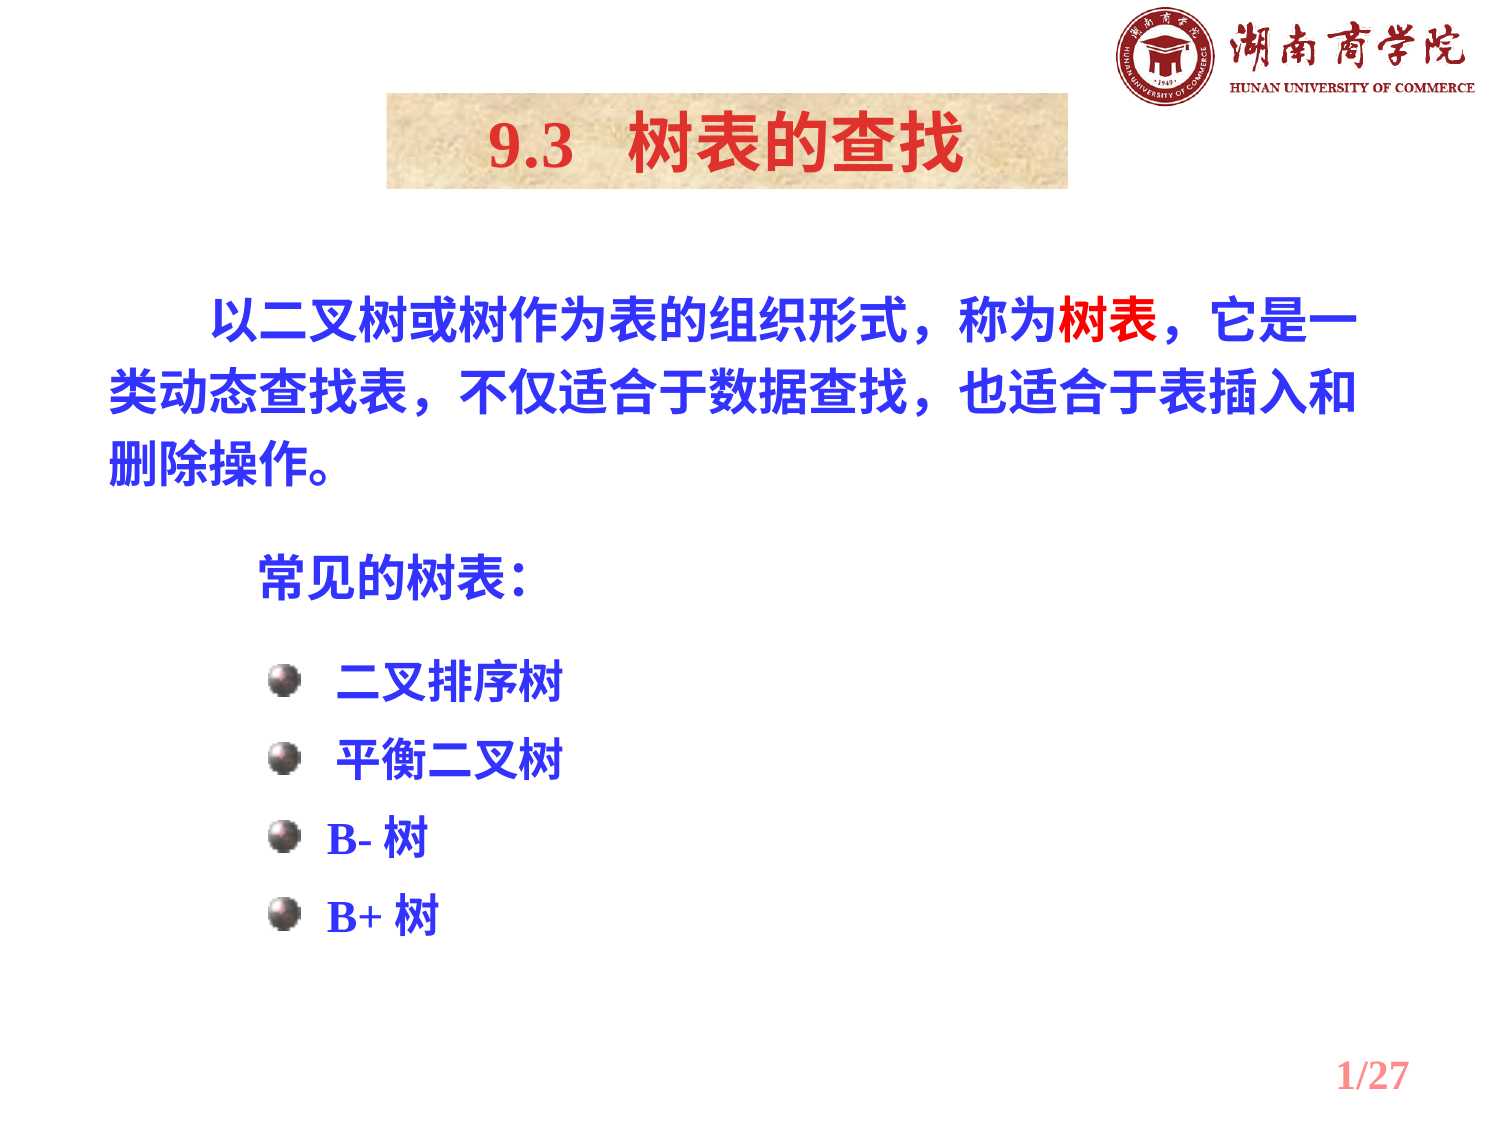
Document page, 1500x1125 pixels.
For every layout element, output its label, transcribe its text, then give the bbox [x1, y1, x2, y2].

picture [1086, 0, 1500, 112]
text_box 9.3 树表的查找 [386, 93, 1068, 189]
text_box 以二叉树或树作为表的组织形式，称为树表，它是一类动态查找表，不仅适合于数据查找，也适合于表插入和删除操作。 [93, 269, 1407, 501]
slide_number 1/27 [1074, 1042, 1425, 1103]
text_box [241, 538, 762, 967]
